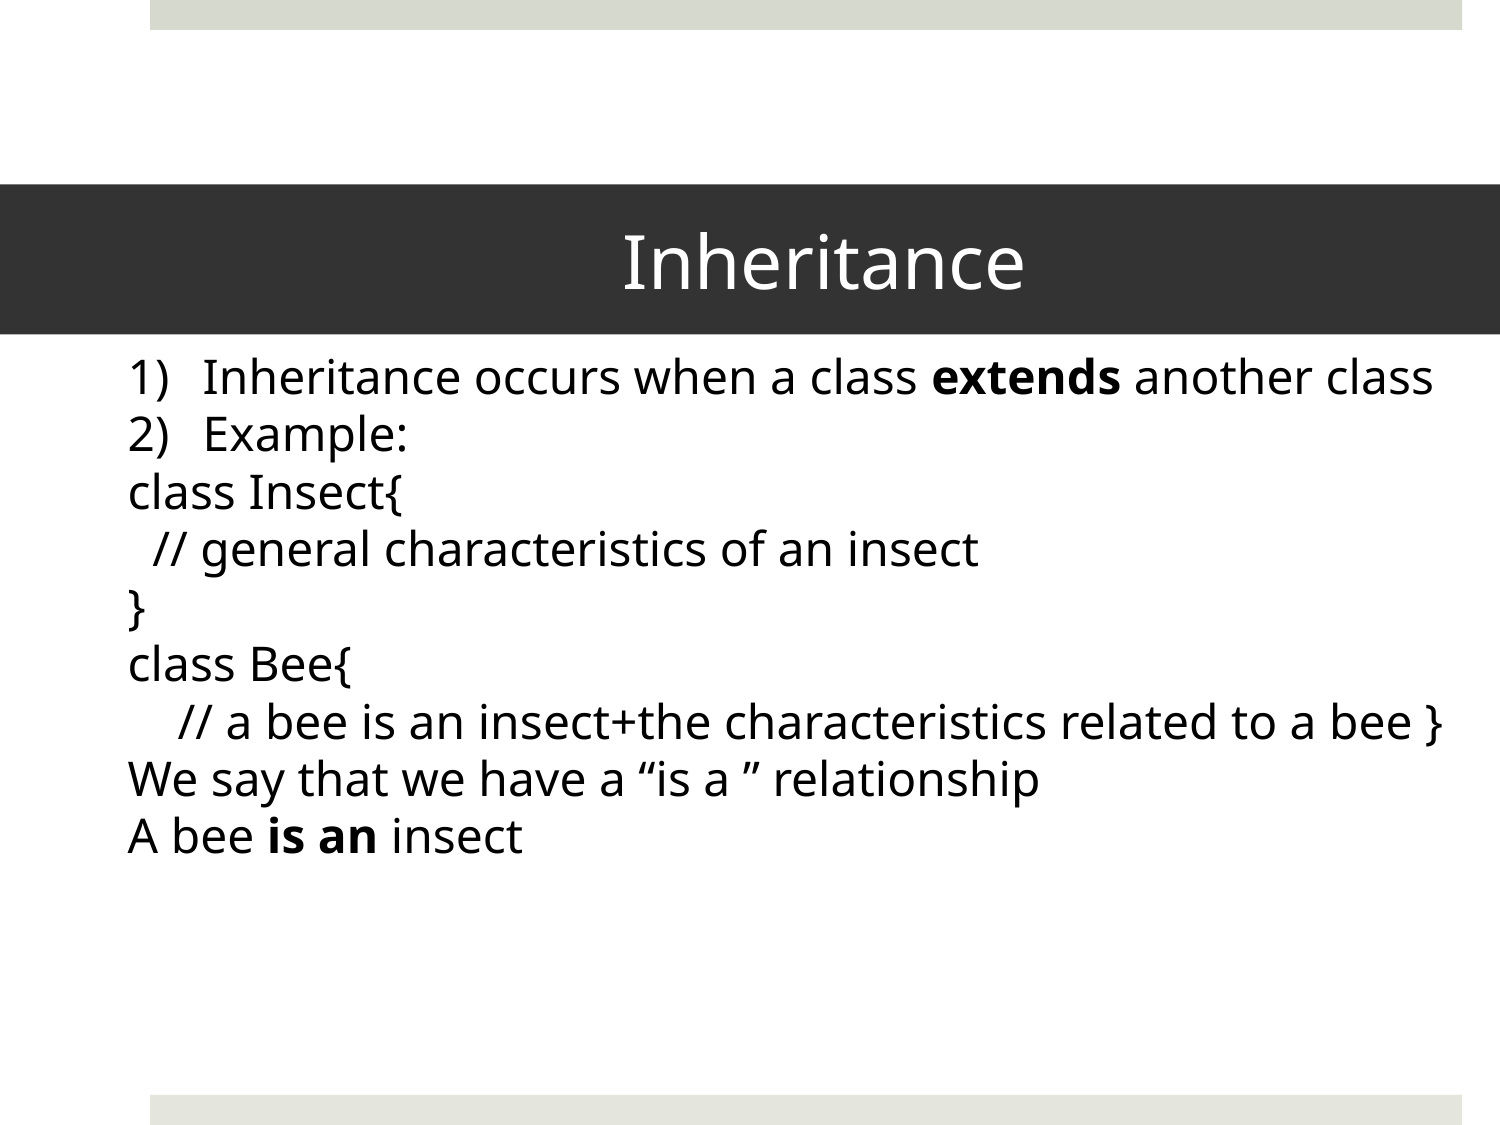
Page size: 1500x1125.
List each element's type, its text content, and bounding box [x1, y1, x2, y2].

title Inheritance [0, 184, 1500, 335]
text_box Inheritance occurs when a class extends another class Example: class Insect{ // general characteristics of an insect } class Bee{ // a bee is an insect+the characteristics related to a bee } We say that we have a “is a ” relationship A bee is an insect [37, 339, 1500, 871]
